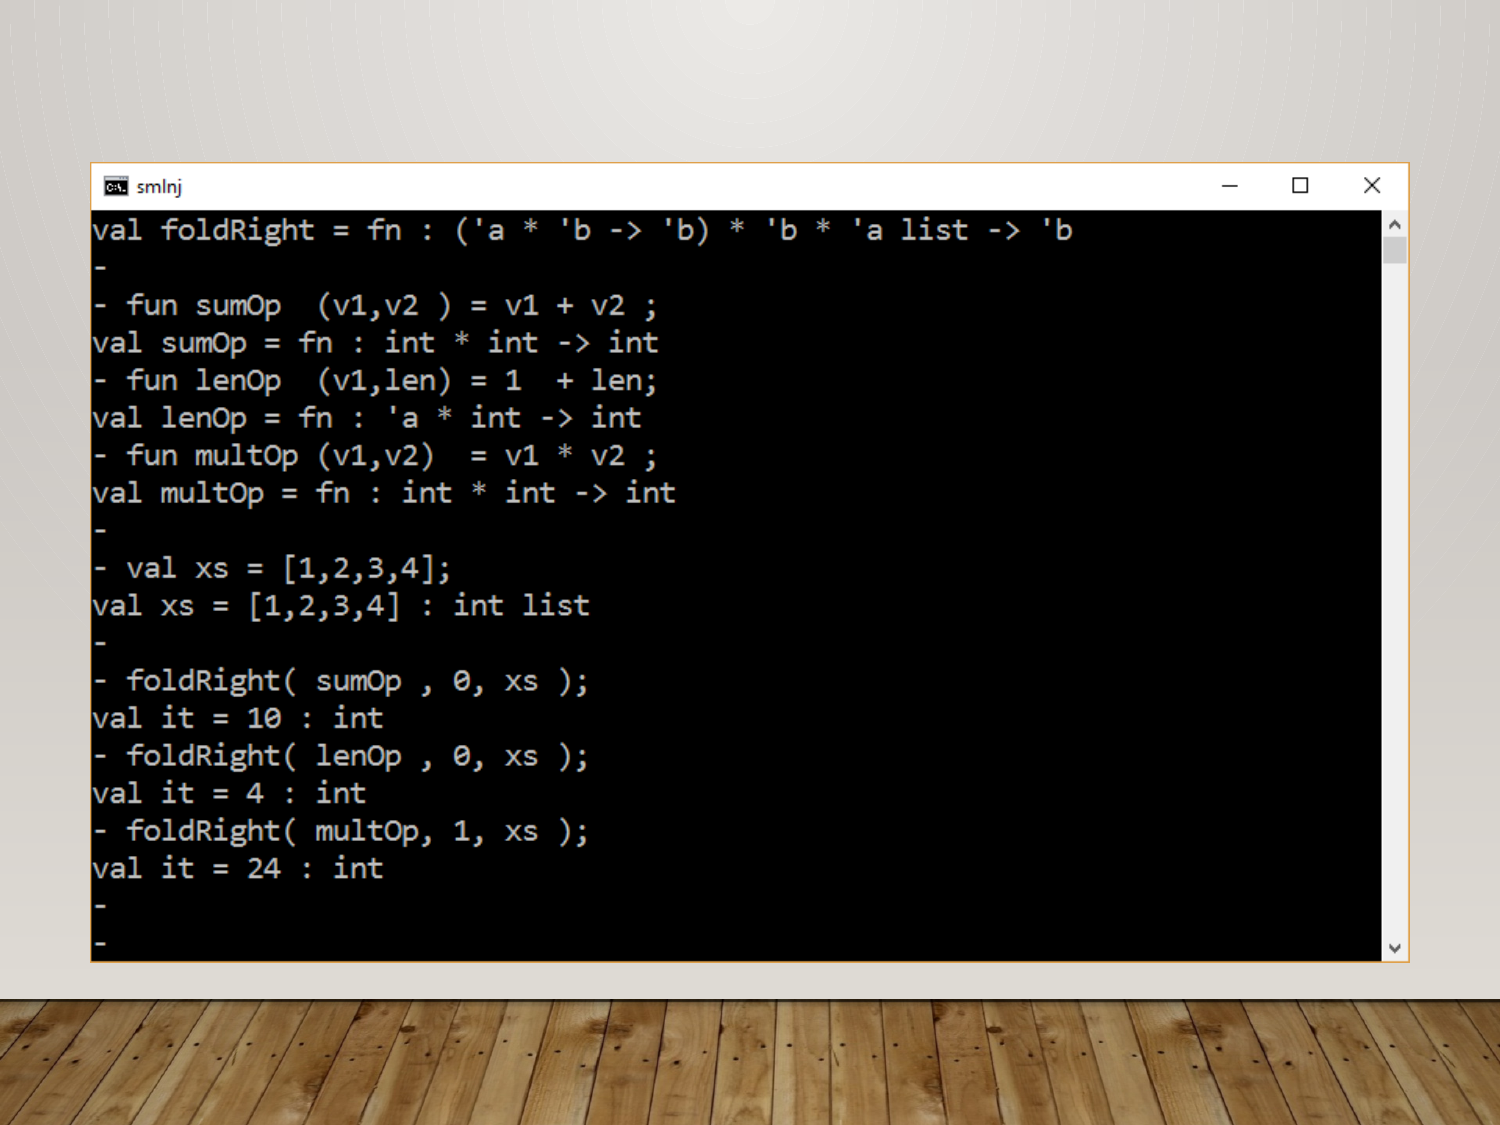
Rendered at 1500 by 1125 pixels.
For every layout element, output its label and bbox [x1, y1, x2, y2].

picture [90, 162, 1410, 963]
picture [0, 999, 1500, 1125]
